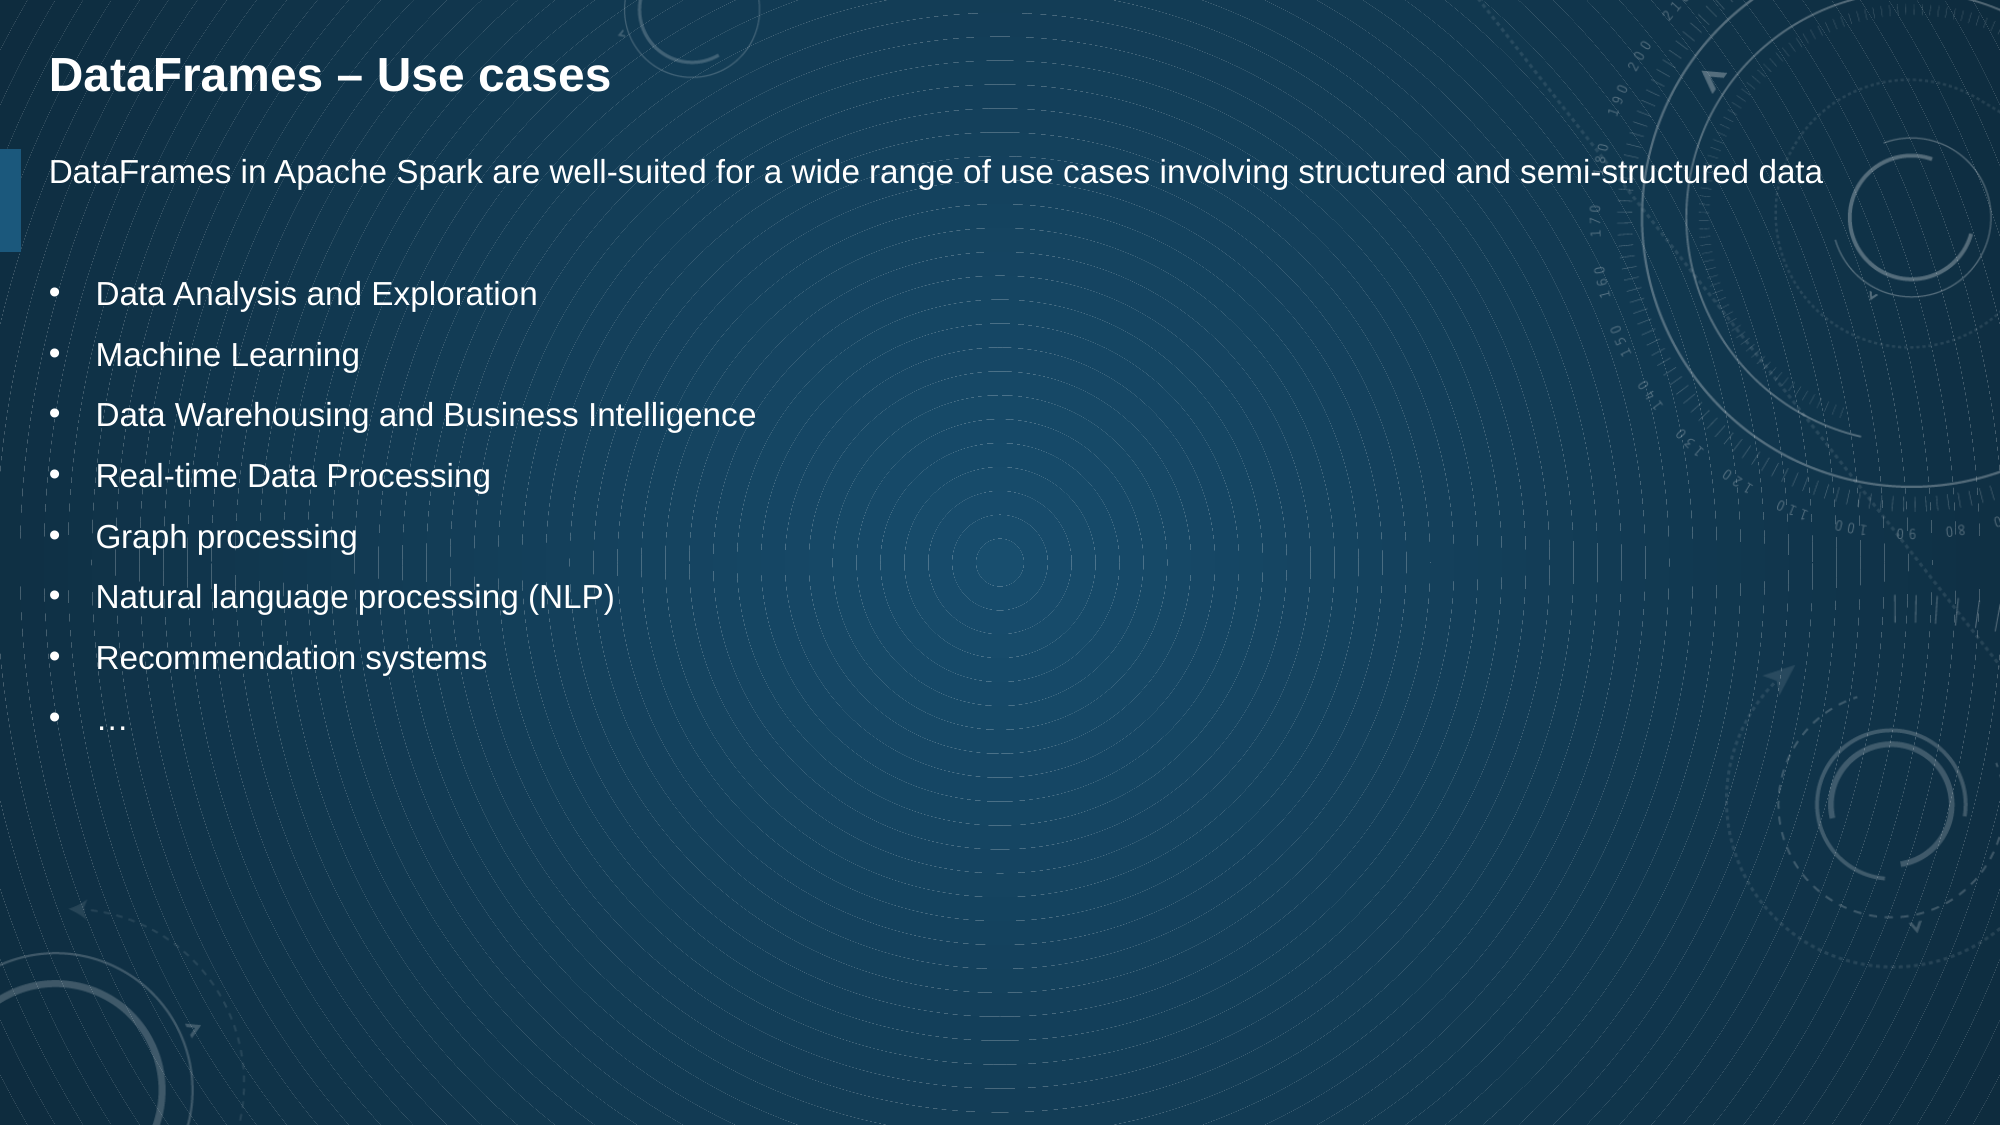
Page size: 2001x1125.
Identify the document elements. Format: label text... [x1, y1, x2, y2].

text_box DataFrames in Apache Spark are well-suited for a wide range of use cases involving structured and semi-structured data Data Analysis and Exploration Machine Learning Data Warehousing and Business Intelligence Real-time Data Processing Graph processing Natural language processing (NLP) Recommendation systems … [33, 143, 1967, 1125]
picture [0, 0, 2000, 1125]
text_box DataFrames – Use cases [33, 35, 1967, 143]
